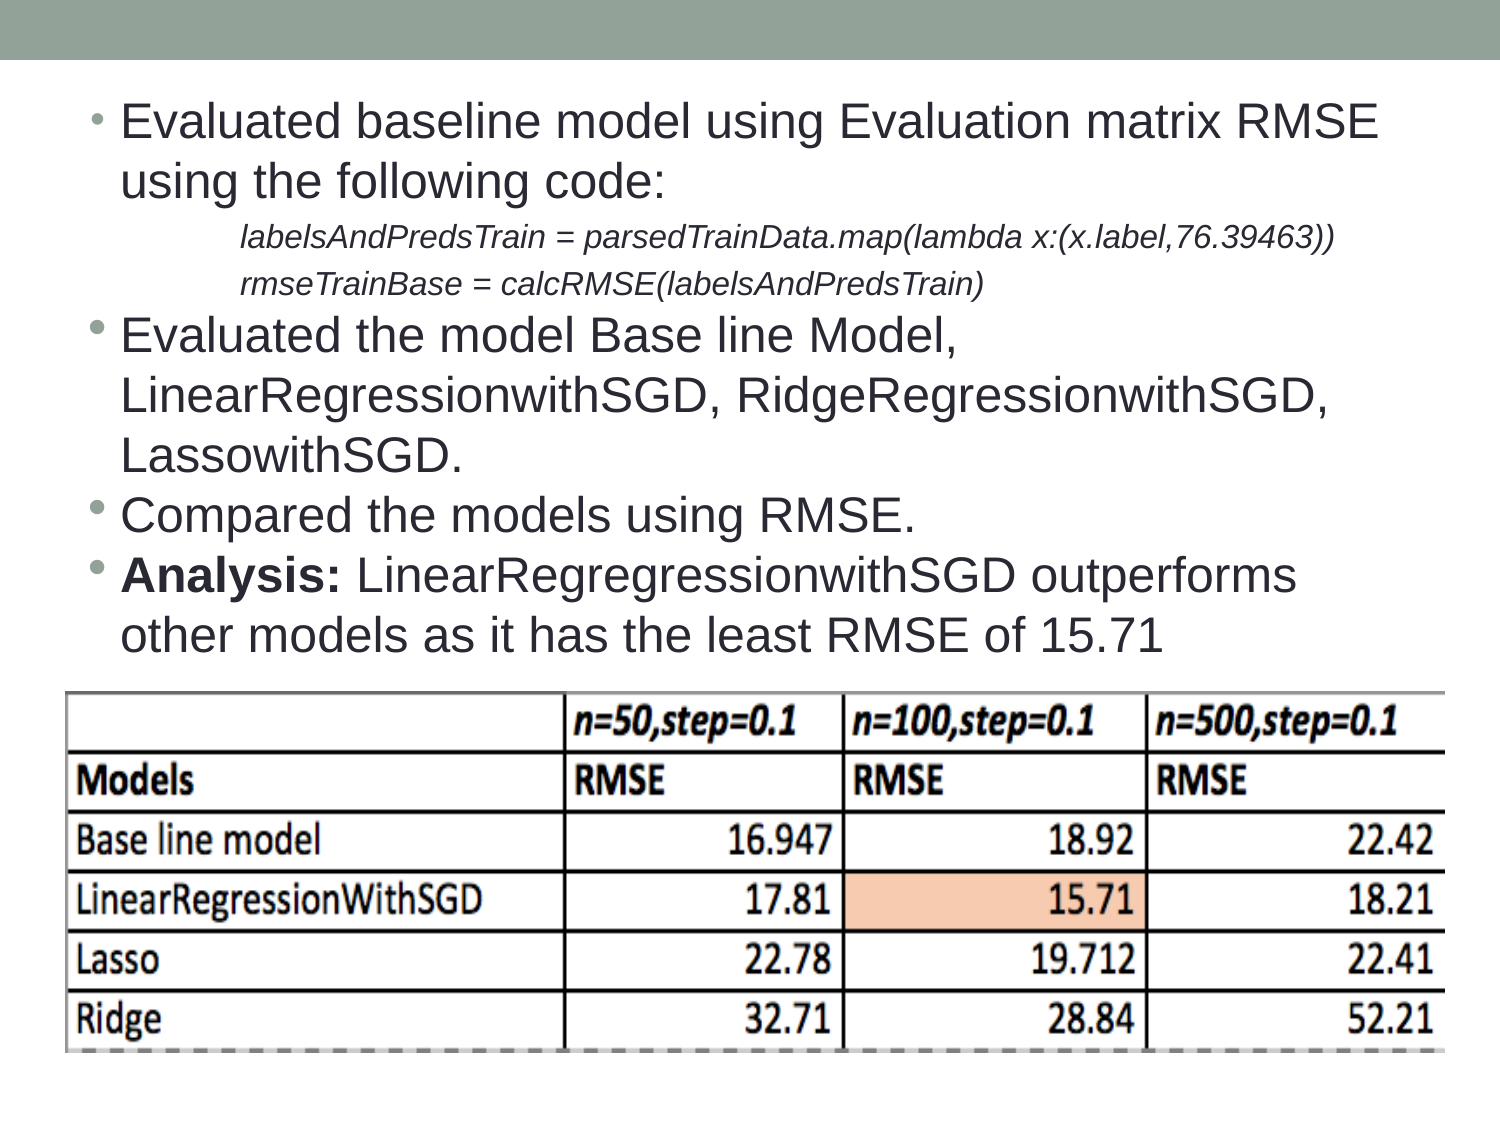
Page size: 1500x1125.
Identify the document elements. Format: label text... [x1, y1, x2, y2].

picture [64, 691, 1446, 1053]
list Evaluated baseline model using Evaluation matrix RMSE using the following code: labelsAndPredsTrain = parsedTrainData.map(lambda x:(x.label,76.39463)) rmseTrainBase = calcRMSE(labelsAndPredsTrain) Evaluated the model Base line Model, LinearRegressionwithSGD, RidgeRegressionwithSGD, LassowithSGD. Compared the models using RMSE. Analysis: LinearRegregressionwithSGD outperforms other models as it has the least RMSE of 15.71 [75, 81, 1425, 688]
